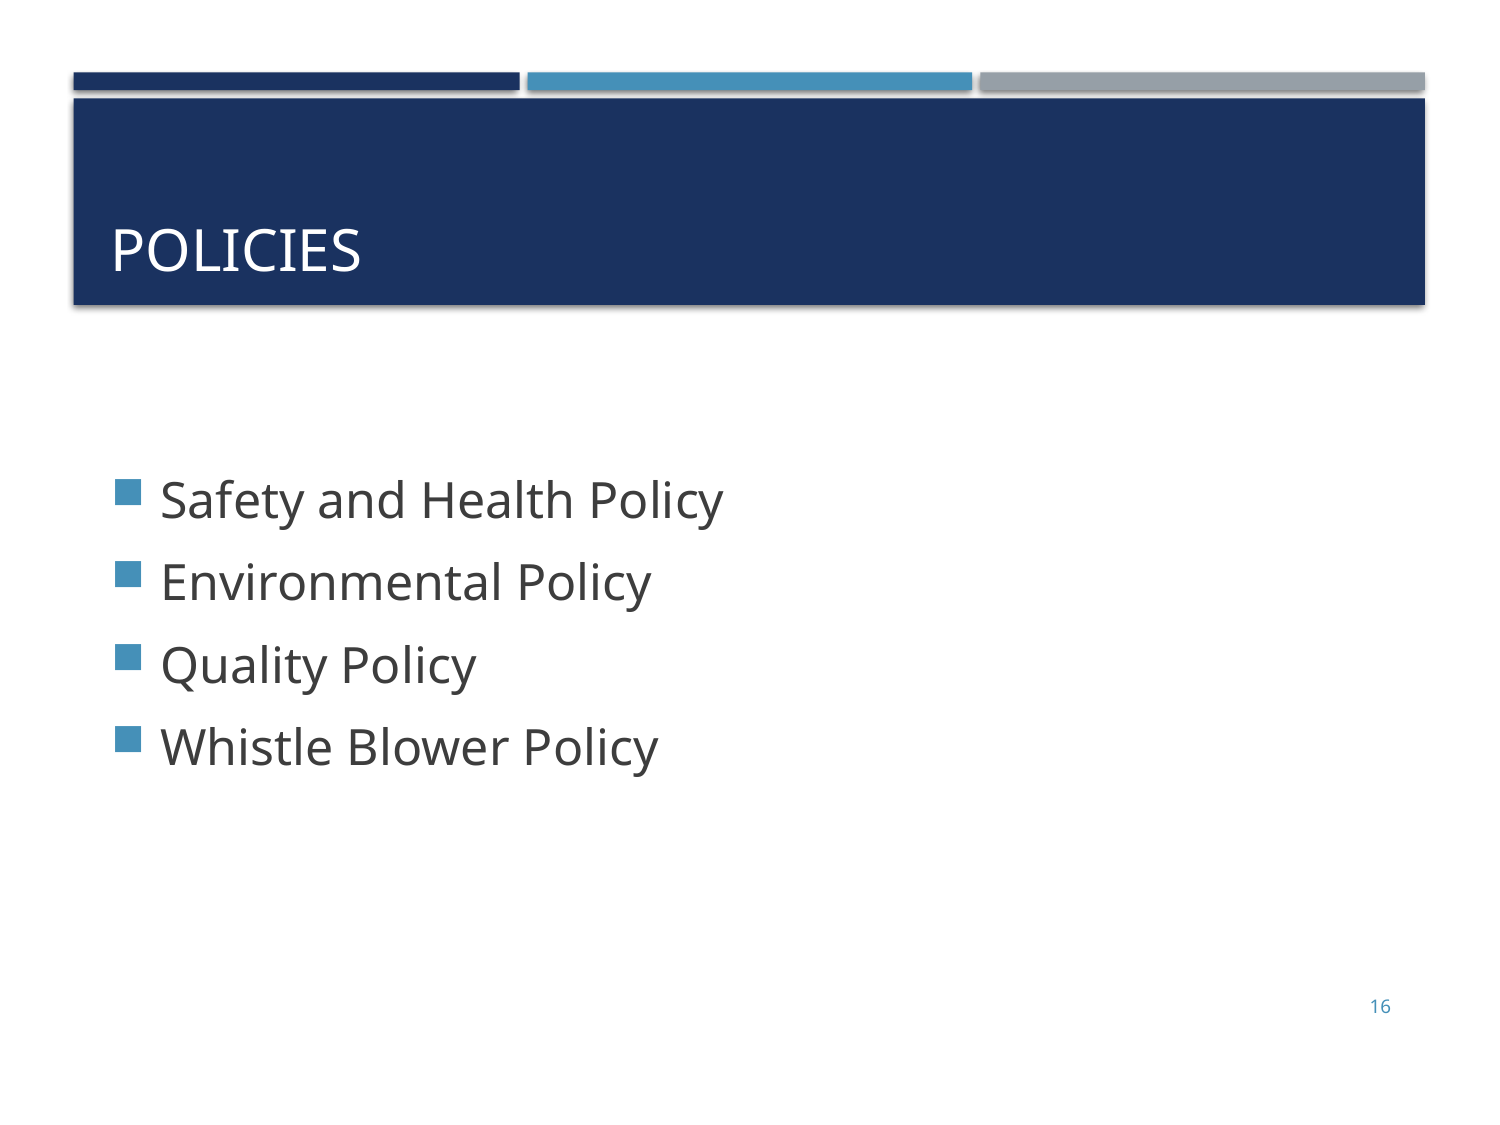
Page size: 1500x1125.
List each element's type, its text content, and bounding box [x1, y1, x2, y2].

list Safety and Health Policy Environmental Policy Quality Policy Whistle Blower Policy [95, 365, 1406, 962]
slide_number 16 [1279, 977, 1406, 1037]
title POLICIES [95, 112, 1406, 291]
